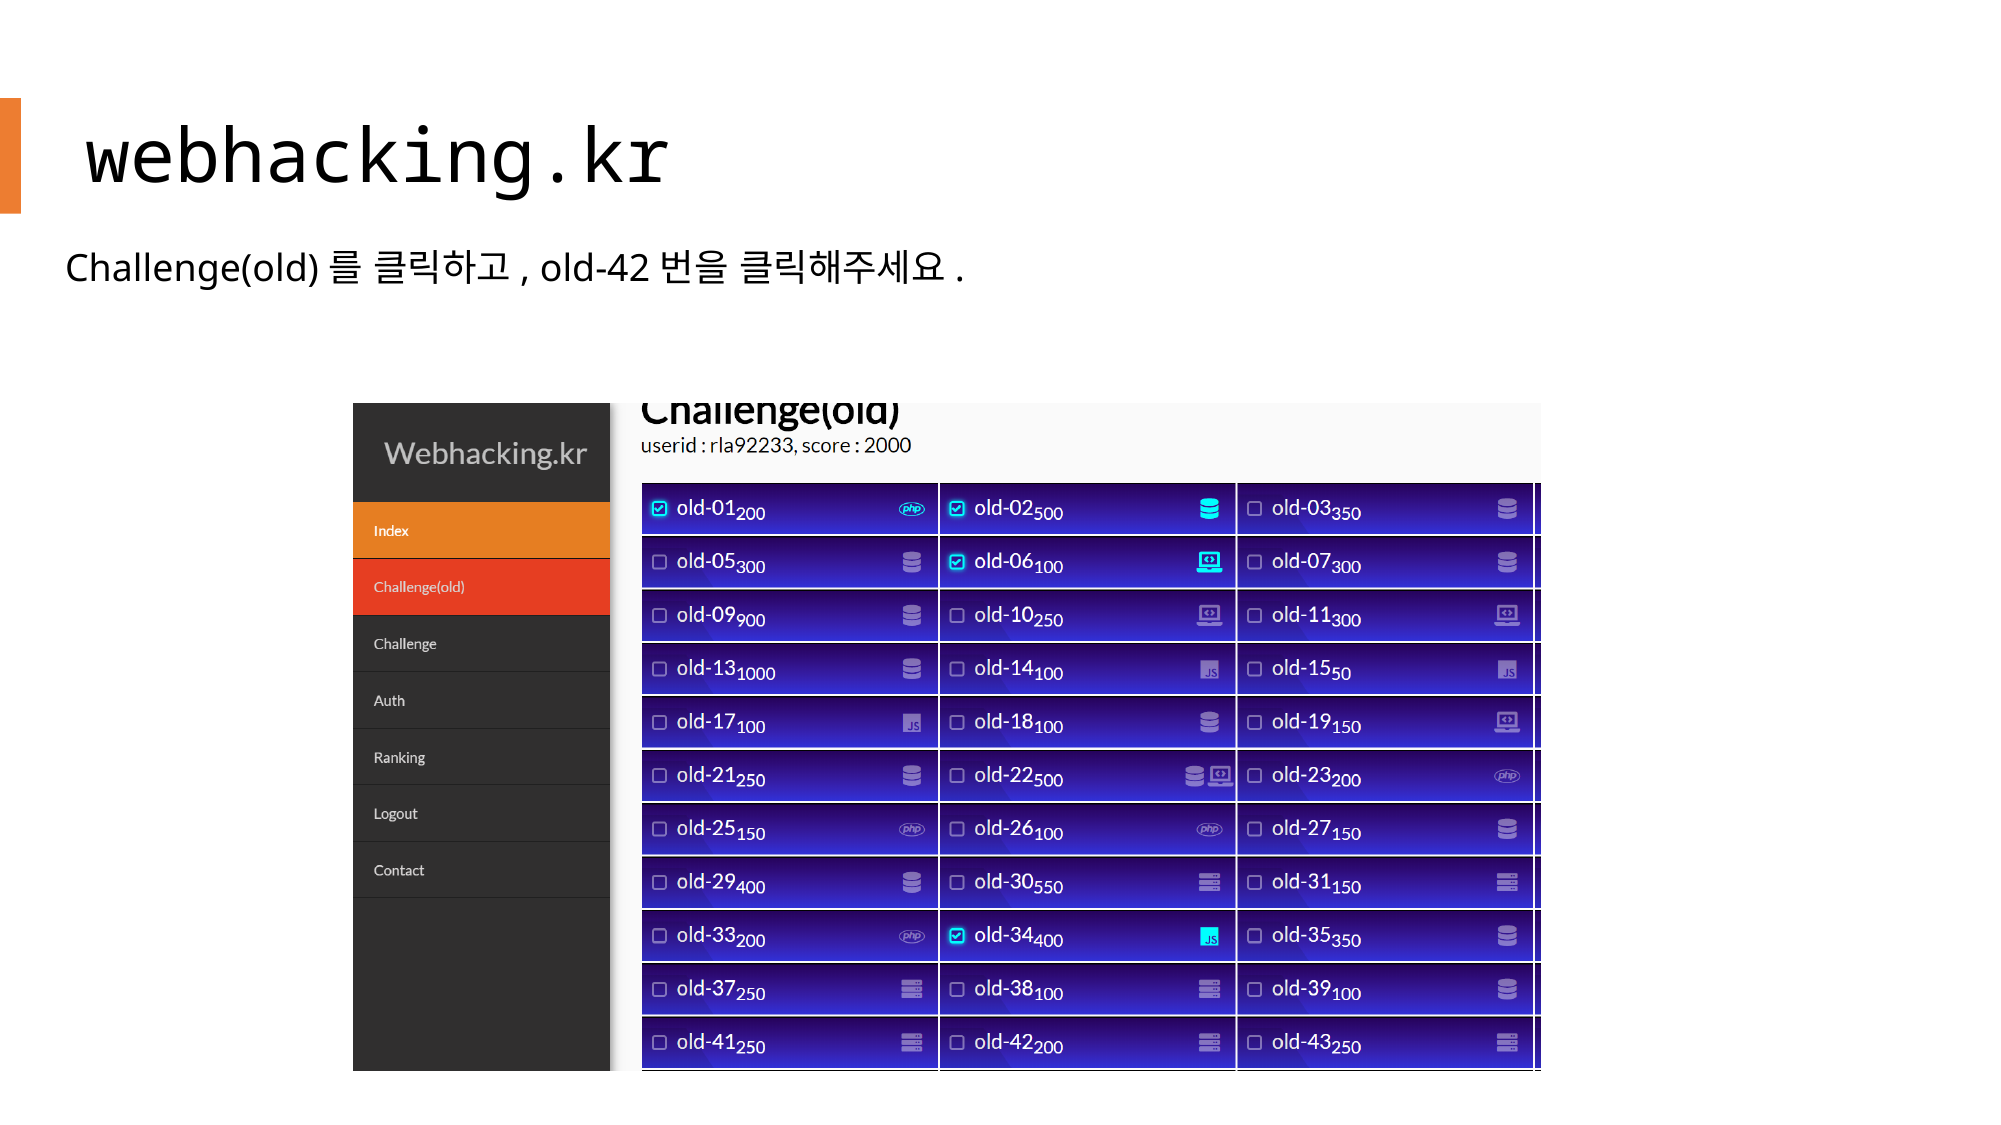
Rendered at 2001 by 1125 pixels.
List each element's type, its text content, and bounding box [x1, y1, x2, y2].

picture [353, 403, 1541, 1071]
text_box [0, 97, 22, 215]
title webhacking.kr [70, 67, 1908, 249]
text_box Challenge(old)를 클릭하고, old-42번을 클릭해주세요. [50, 213, 980, 296]
